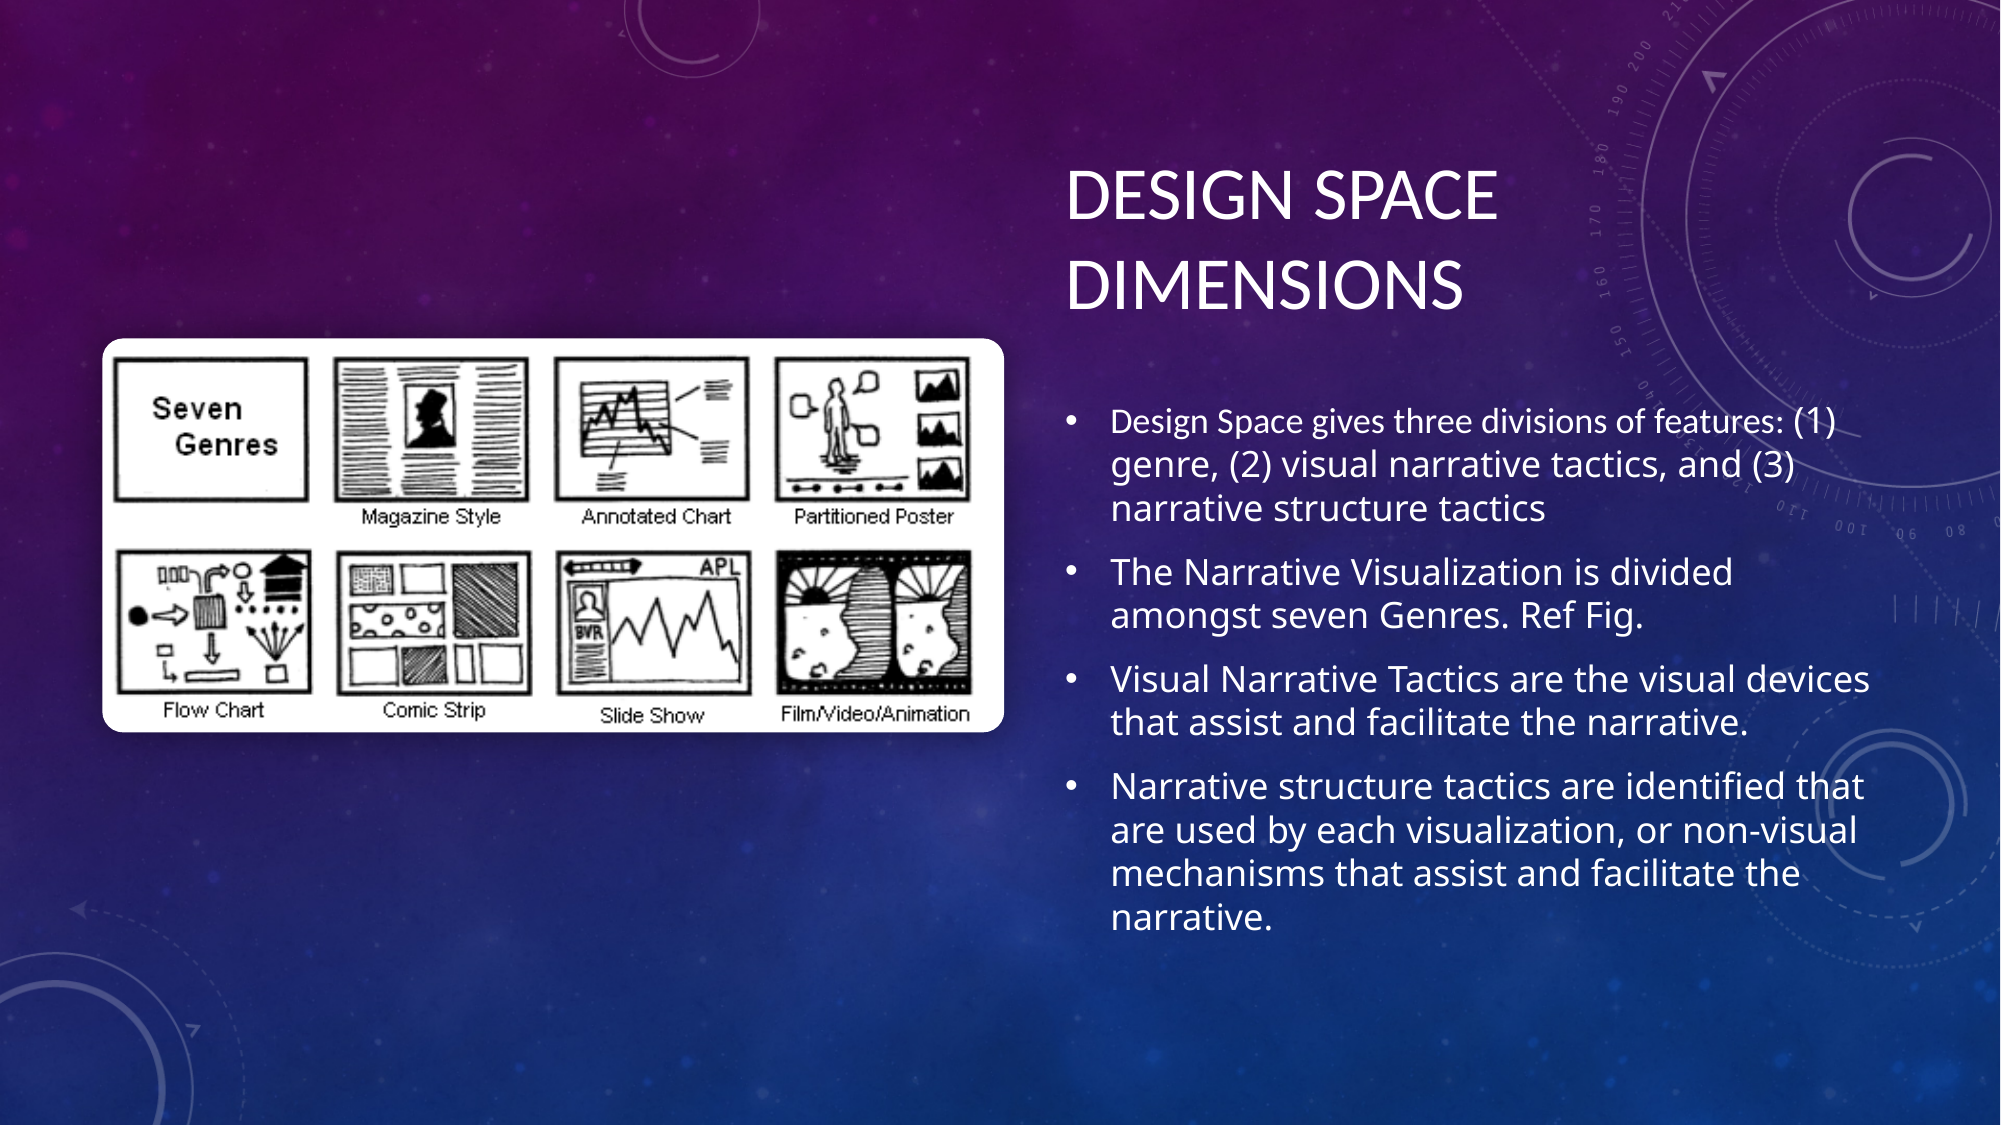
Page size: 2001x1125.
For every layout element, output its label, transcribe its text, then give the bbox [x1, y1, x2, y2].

picture [0, 0, 2001, 1125]
title Design space dimensions [1050, 99, 1895, 369]
list Design Space gives three divisions of features: (1) genre, (2) visual narrative tactics, and (3) narrative structure tactics The Narrative Visualization is divided amongst seven Genres. Ref Fig. Visual Narrative Tactics are the visual devices that assist and facilitate the narrative. Narrative structure tactics are identified that are used by each visualization, or non-visual mechanisms that assist and facilitate the narrative. [1050, 369, 1895, 967]
